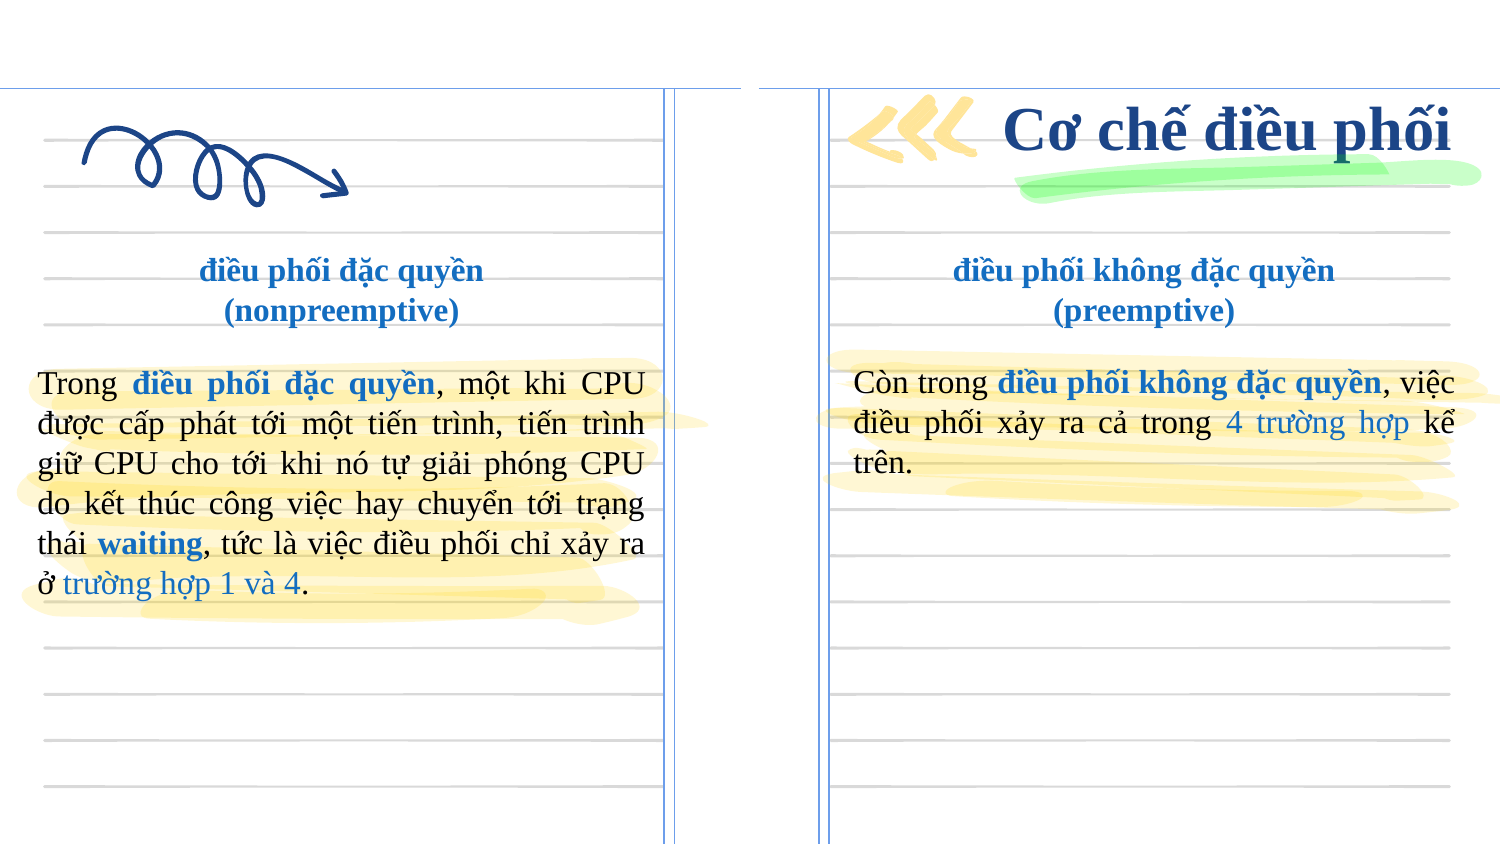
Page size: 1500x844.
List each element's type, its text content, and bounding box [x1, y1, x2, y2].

subtitle điều phối đặc quyền (nonpreemptive) [94, 233, 569, 328]
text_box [0, 344, 712, 631]
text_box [1008, 153, 1484, 205]
text_box Cơ chế điều phối [820, 87, 1453, 258]
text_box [799, 345, 1500, 510]
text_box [845, 93, 978, 164]
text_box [126, 54, 296, 283]
subtitle điều phối không đặc quyền (preemptive) [896, 258, 1372, 328]
subtitle Còn trong điều phối không đặc quyền, việc điều phối xảy ra cả trong 4 trường hợp kể trên. [838, 519, 1471, 582]
